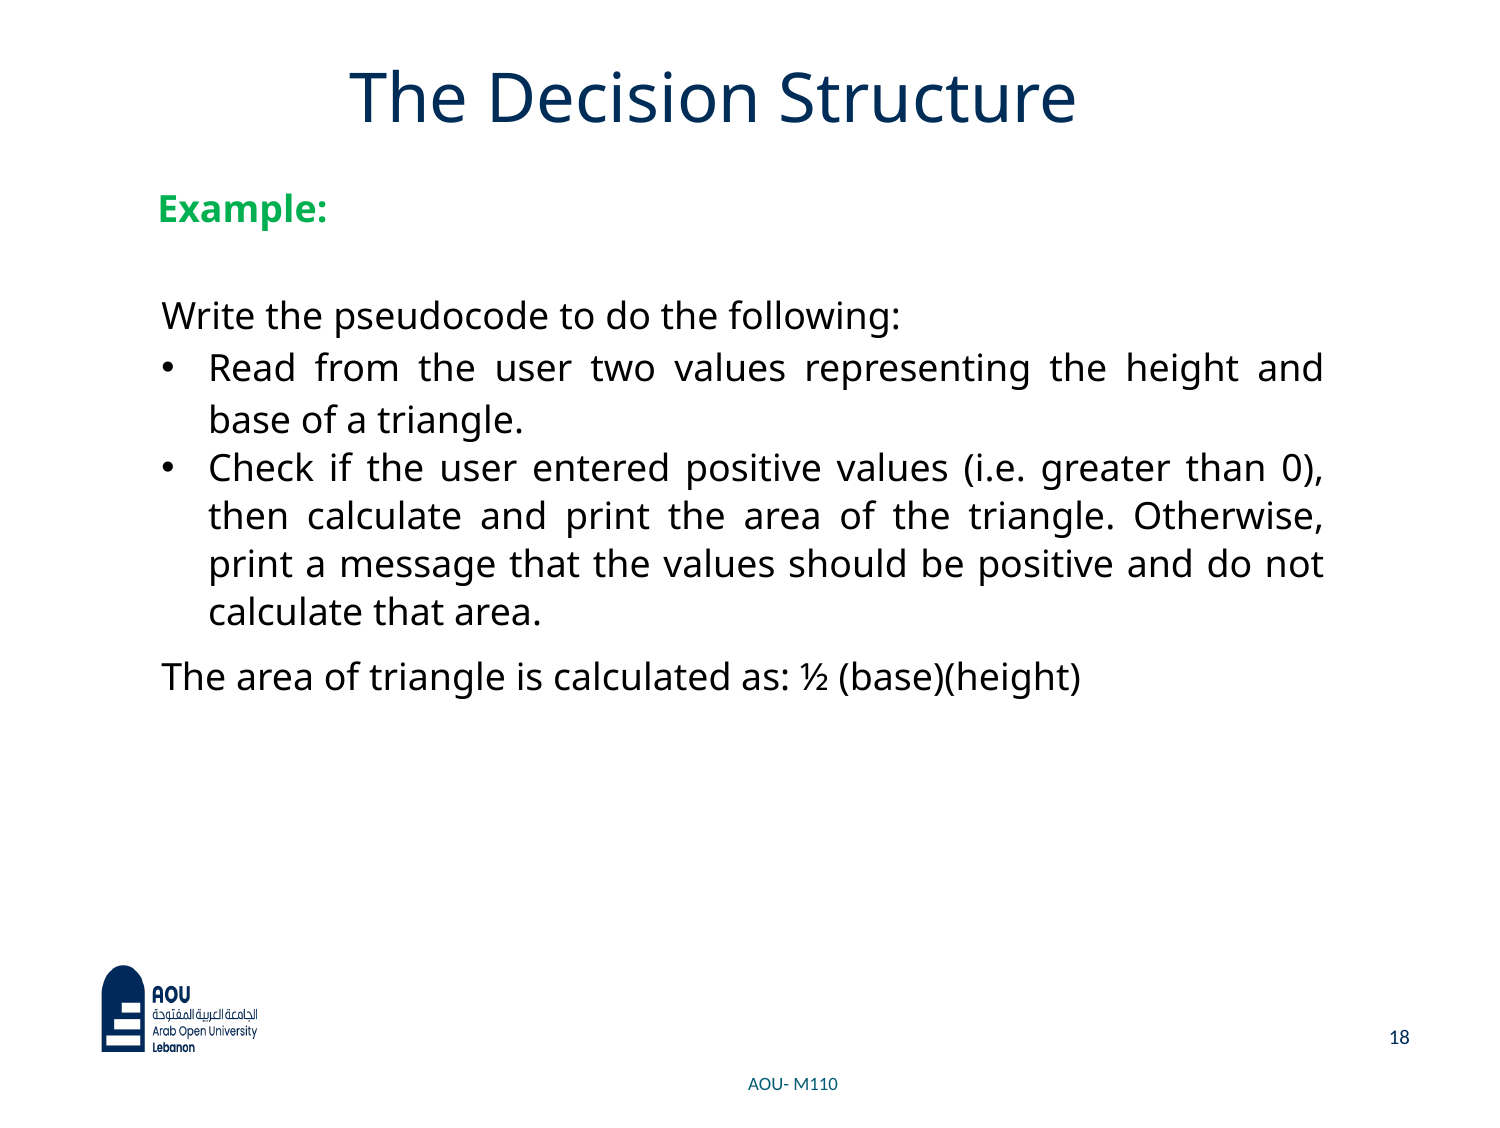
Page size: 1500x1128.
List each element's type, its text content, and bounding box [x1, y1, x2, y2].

picture [89, 948, 269, 1068]
text_box Write the pseudocode to do the following: Read from the user two values representing the height and base of a triangle. Check if the user entered positive values (i.e. greater than 0), then calculate and print the area of the triangle. Otherwise, print a message that the values should be positive and do not calculate that area. The area of triangle is calculated as: ½ (base)(height) [146, 278, 1341, 706]
text_box Example: [142, 177, 353, 238]
slide_number 18 [1357, 1005, 1425, 1066]
footer AOU- M110 [690, 1052, 897, 1113]
title The Decision Structure [90, 39, 1355, 161]
